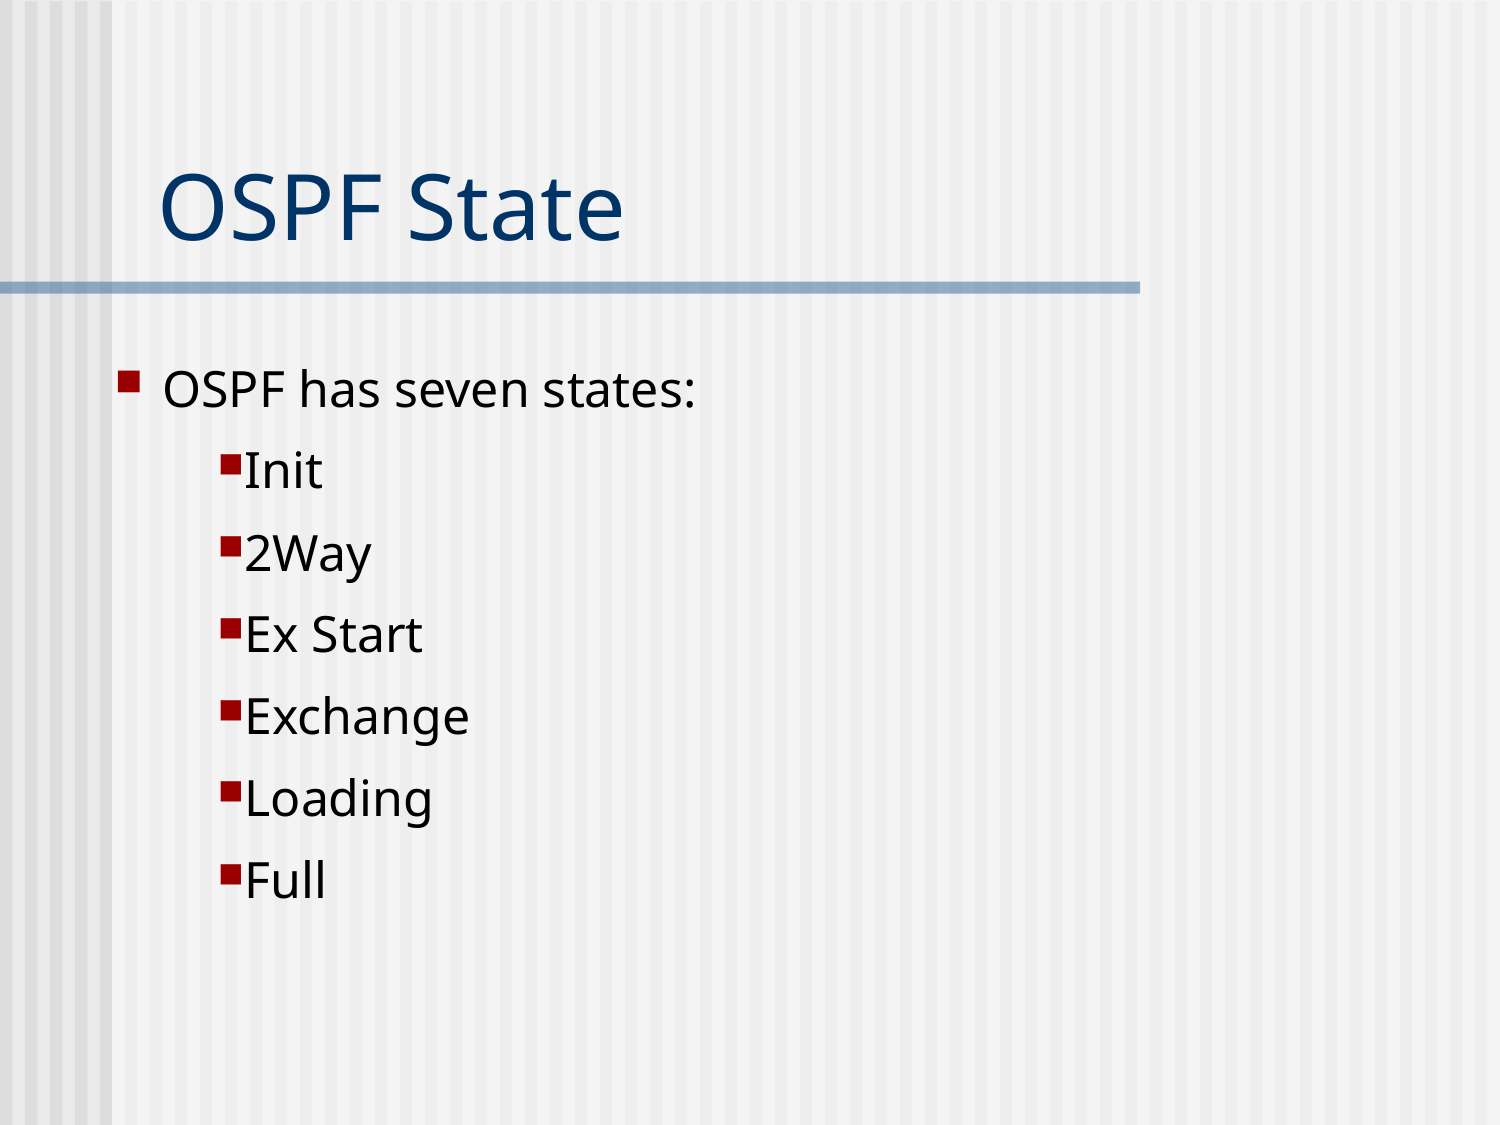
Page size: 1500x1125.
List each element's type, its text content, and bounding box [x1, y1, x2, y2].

title OSPF State [142, 141, 1482, 267]
list OSPF has seven states: Init 2Way Ex Start Exchange Loading Full [99, 337, 1448, 1020]
